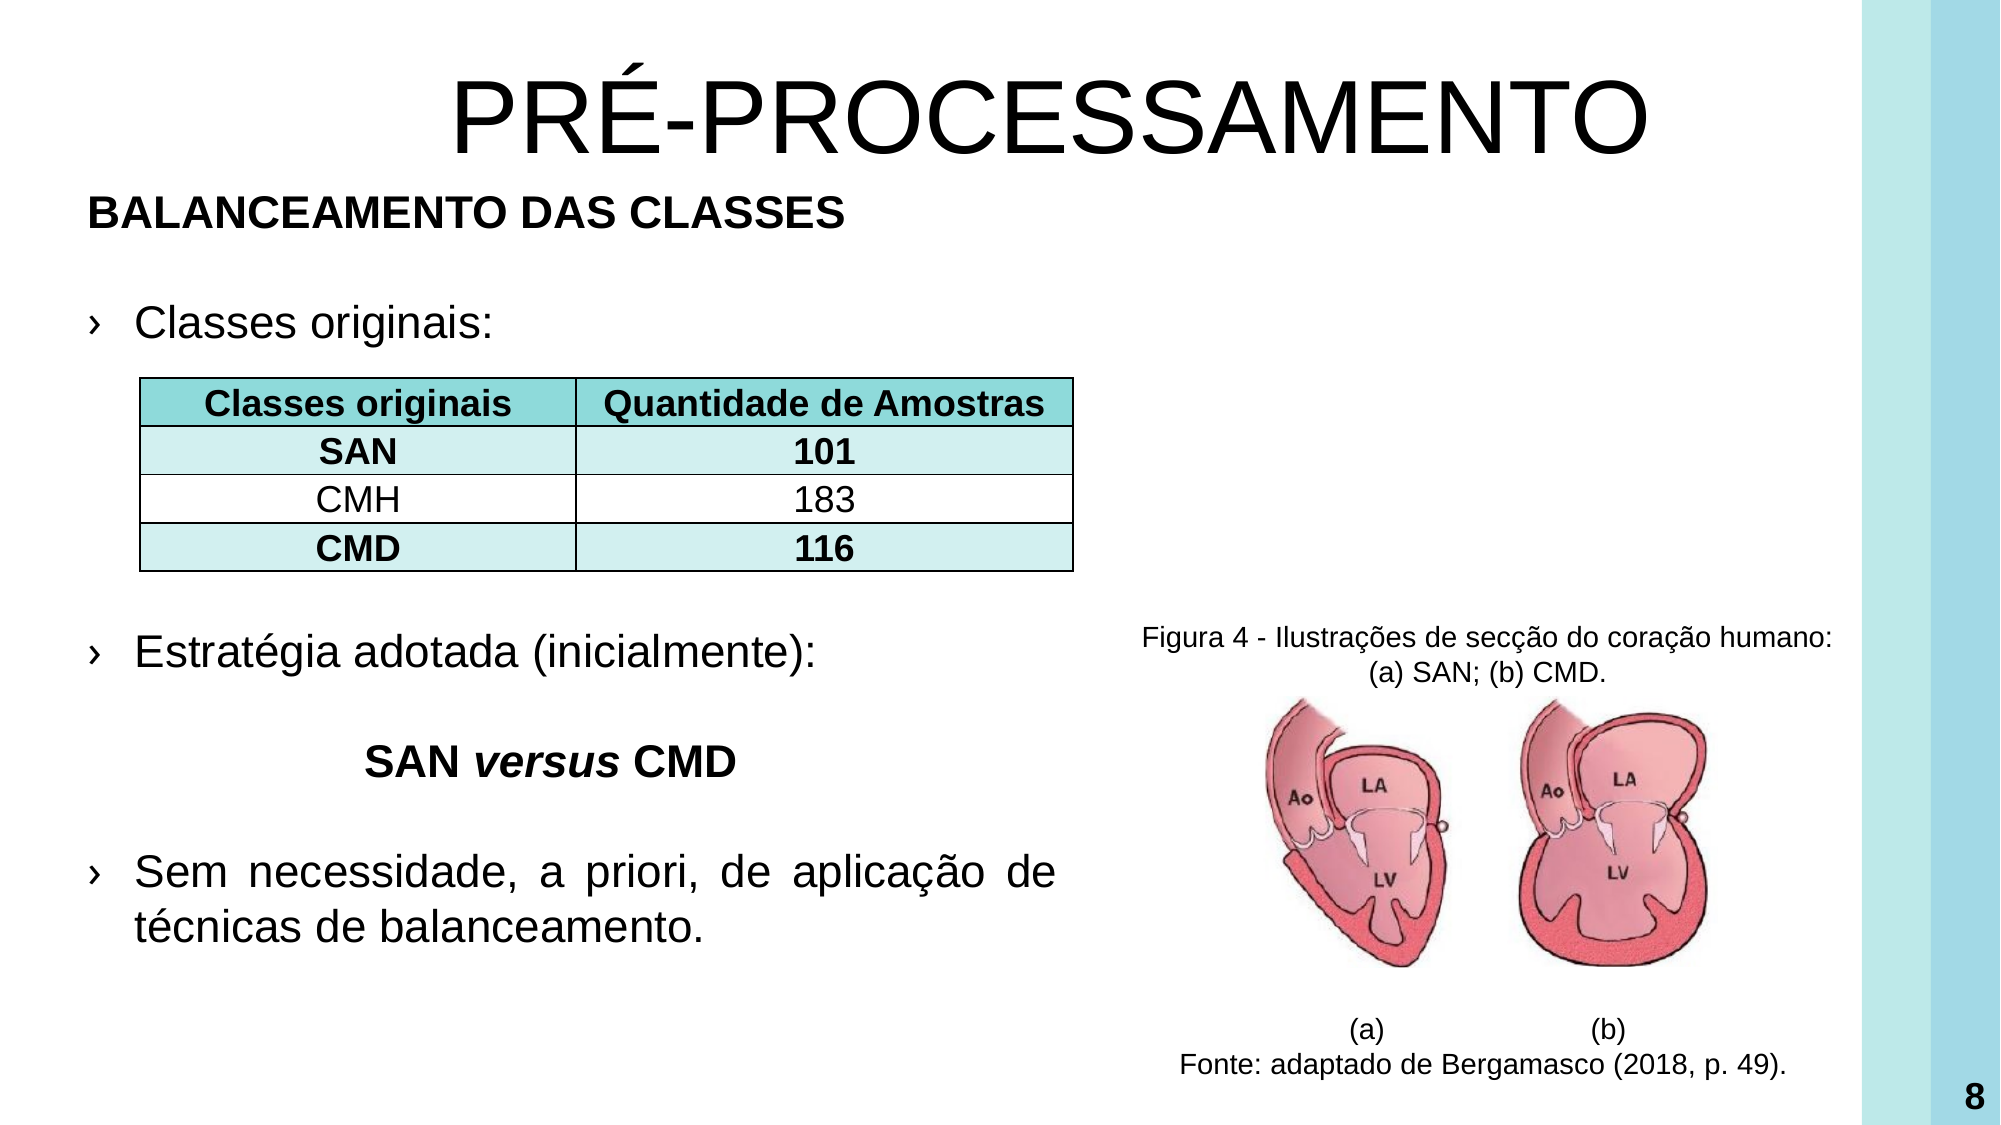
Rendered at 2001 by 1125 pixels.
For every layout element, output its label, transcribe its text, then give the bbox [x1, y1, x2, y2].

table_cell 101 [577, 427, 1072, 474]
picture [1507, 696, 1718, 967]
table_cell CMD [141, 524, 575, 570]
table_cell 183 [577, 475, 1072, 522]
table_header Classes originais [141, 379, 575, 425]
text_box Figura 4 - Ilustrações de secção do coração humano: (a) SAN; (b) CMD. [1122, 611, 1854, 696]
picture [1251, 696, 1462, 968]
table_cell 116 [577, 524, 1072, 570]
table_cell SAN [141, 427, 575, 474]
table_cell CMH [141, 475, 575, 522]
text_box (a) (b) Fonte: adaptado de Bergamasco (2018, p. 49). [1122, 1003, 1854, 1088]
table_header Quantidade de Amostras [577, 379, 1072, 425]
text_box BALANCEAMENTO DAS CLASSES Classes originais: Estratégia adotada (inicialmente): SAN versus CMD Sem necessidade, a priori, de aplicação de técnicas de balanceamento. [72, 174, 1073, 960]
text_box PRÉ-PROCESSAMENTO [101, 55, 2000, 175]
